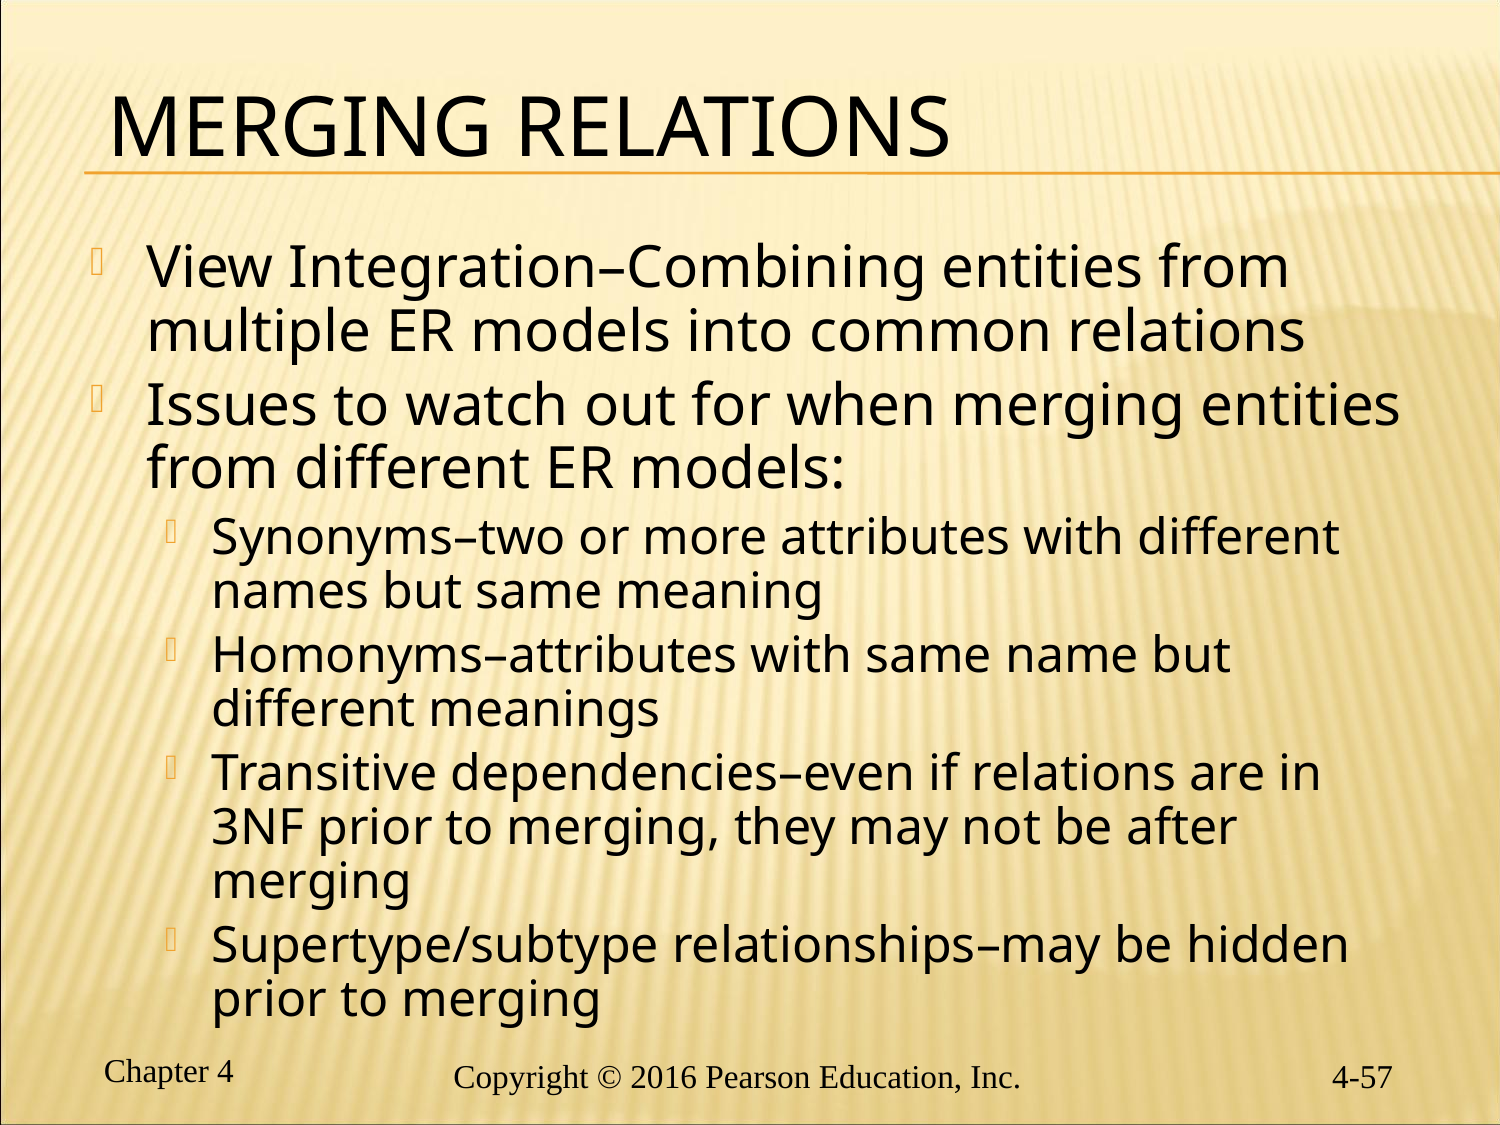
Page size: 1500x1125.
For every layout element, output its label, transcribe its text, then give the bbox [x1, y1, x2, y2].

picture [0, 0, 1500, 1125]
list View Integration–Combining entities from multiple ER models into common relations Issues to watch out for when merging entities from different ER models: Synonyms–two or more attributes with different names but same meaning Homonyms–attributes with same name but different meanings Transitive dependencies–even if relations are in 3NF prior to merging, they may not be after merging Supertype/subtype relationships–may be hidden prior to merging [75, 230, 1425, 906]
title Merging Relations [92, 10, 1192, 230]
